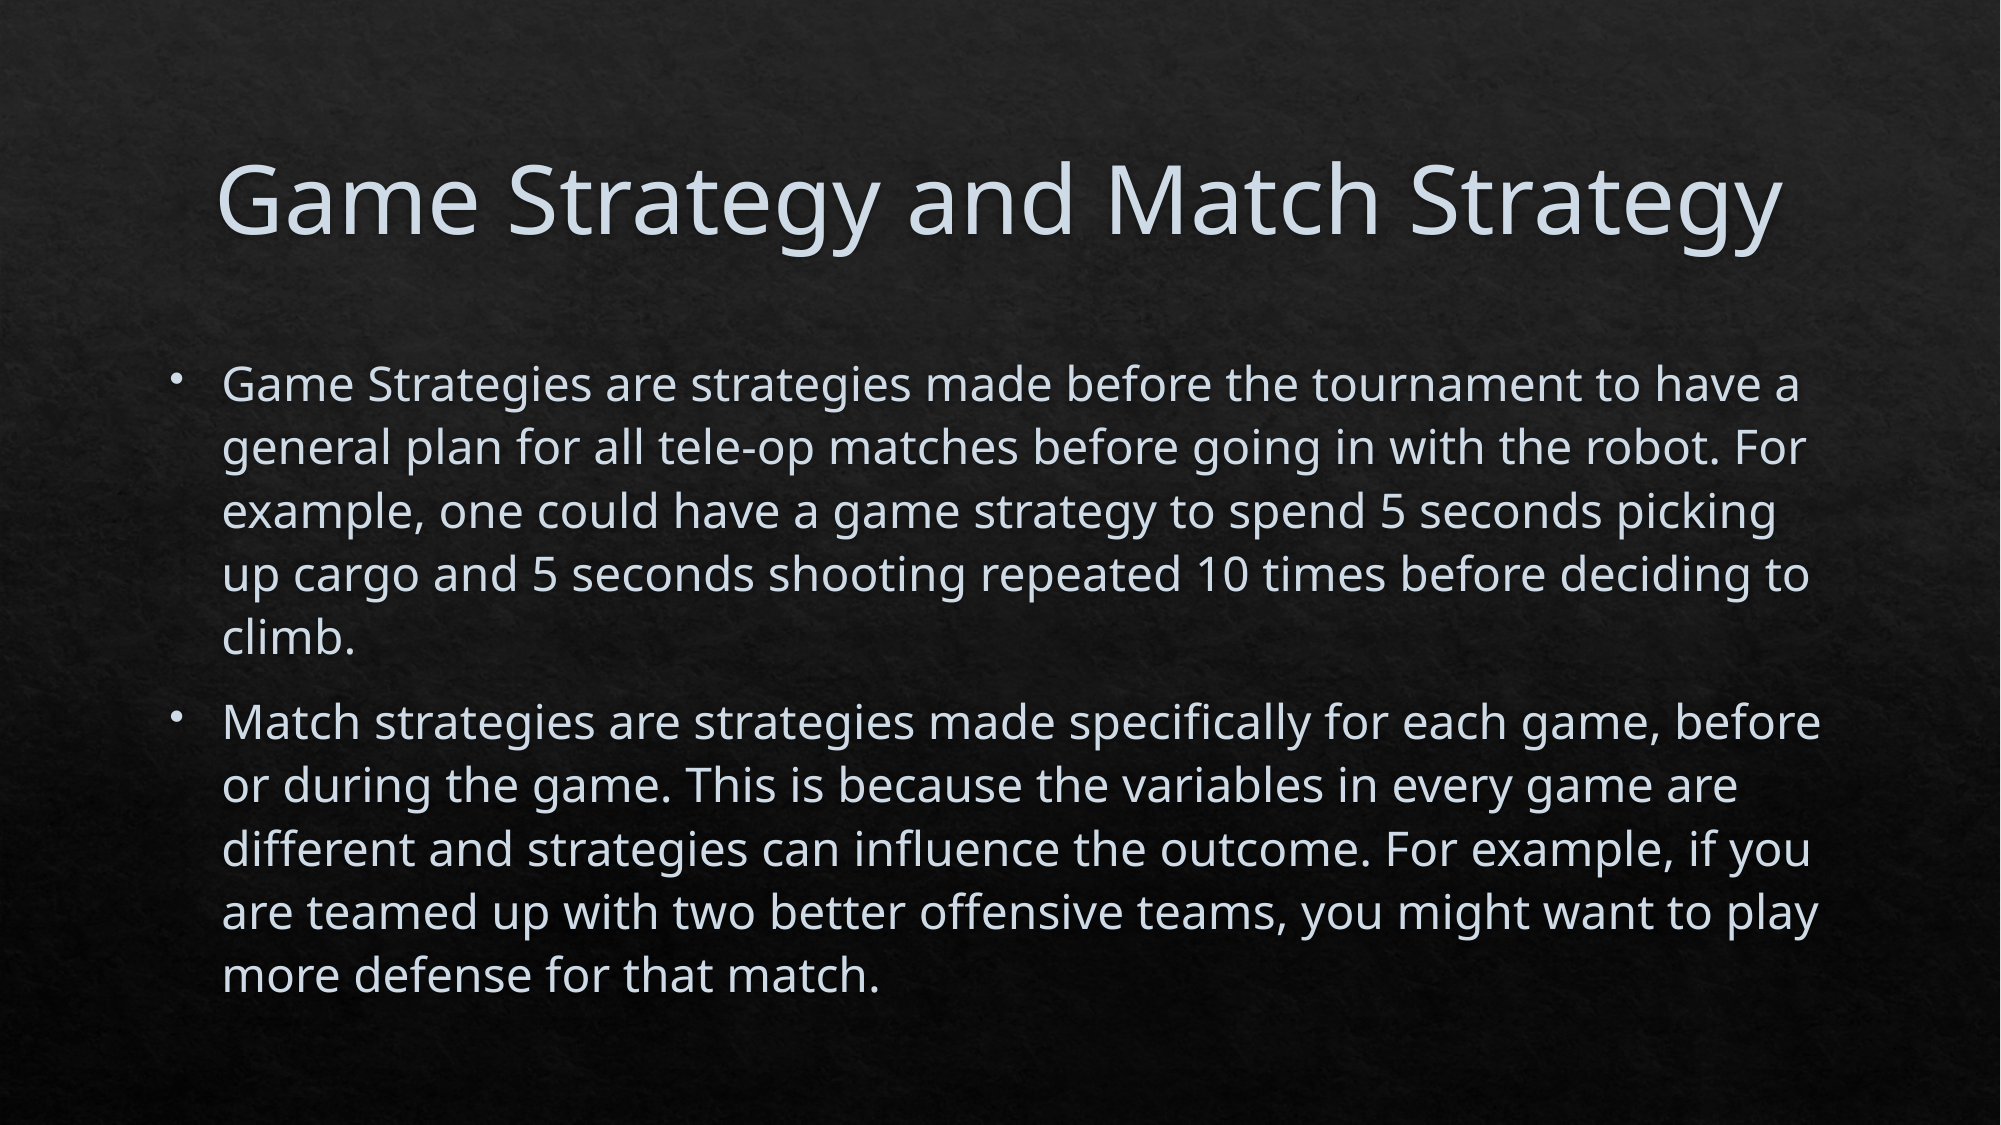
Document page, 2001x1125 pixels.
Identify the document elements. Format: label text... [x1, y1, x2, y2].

list Game Strategies are strategies made before the tournament to have a general plan for all tele-op matches before going in with the robot. For example, one could have a game strategy to spend 5 seconds picking up cargo and 5 seconds shooting repeated 10 times before deciding to climb. Match strategies are strategies made specifically for each game, before or during the game. This is because the variables in every game are different and strategies can influence the outcome. For example, if you are teamed up with two better offensive teams, you might want to play more defense for that match. [149, 340, 1849, 950]
title Game Strategy and Match Strategy [149, 99, 1849, 307]
